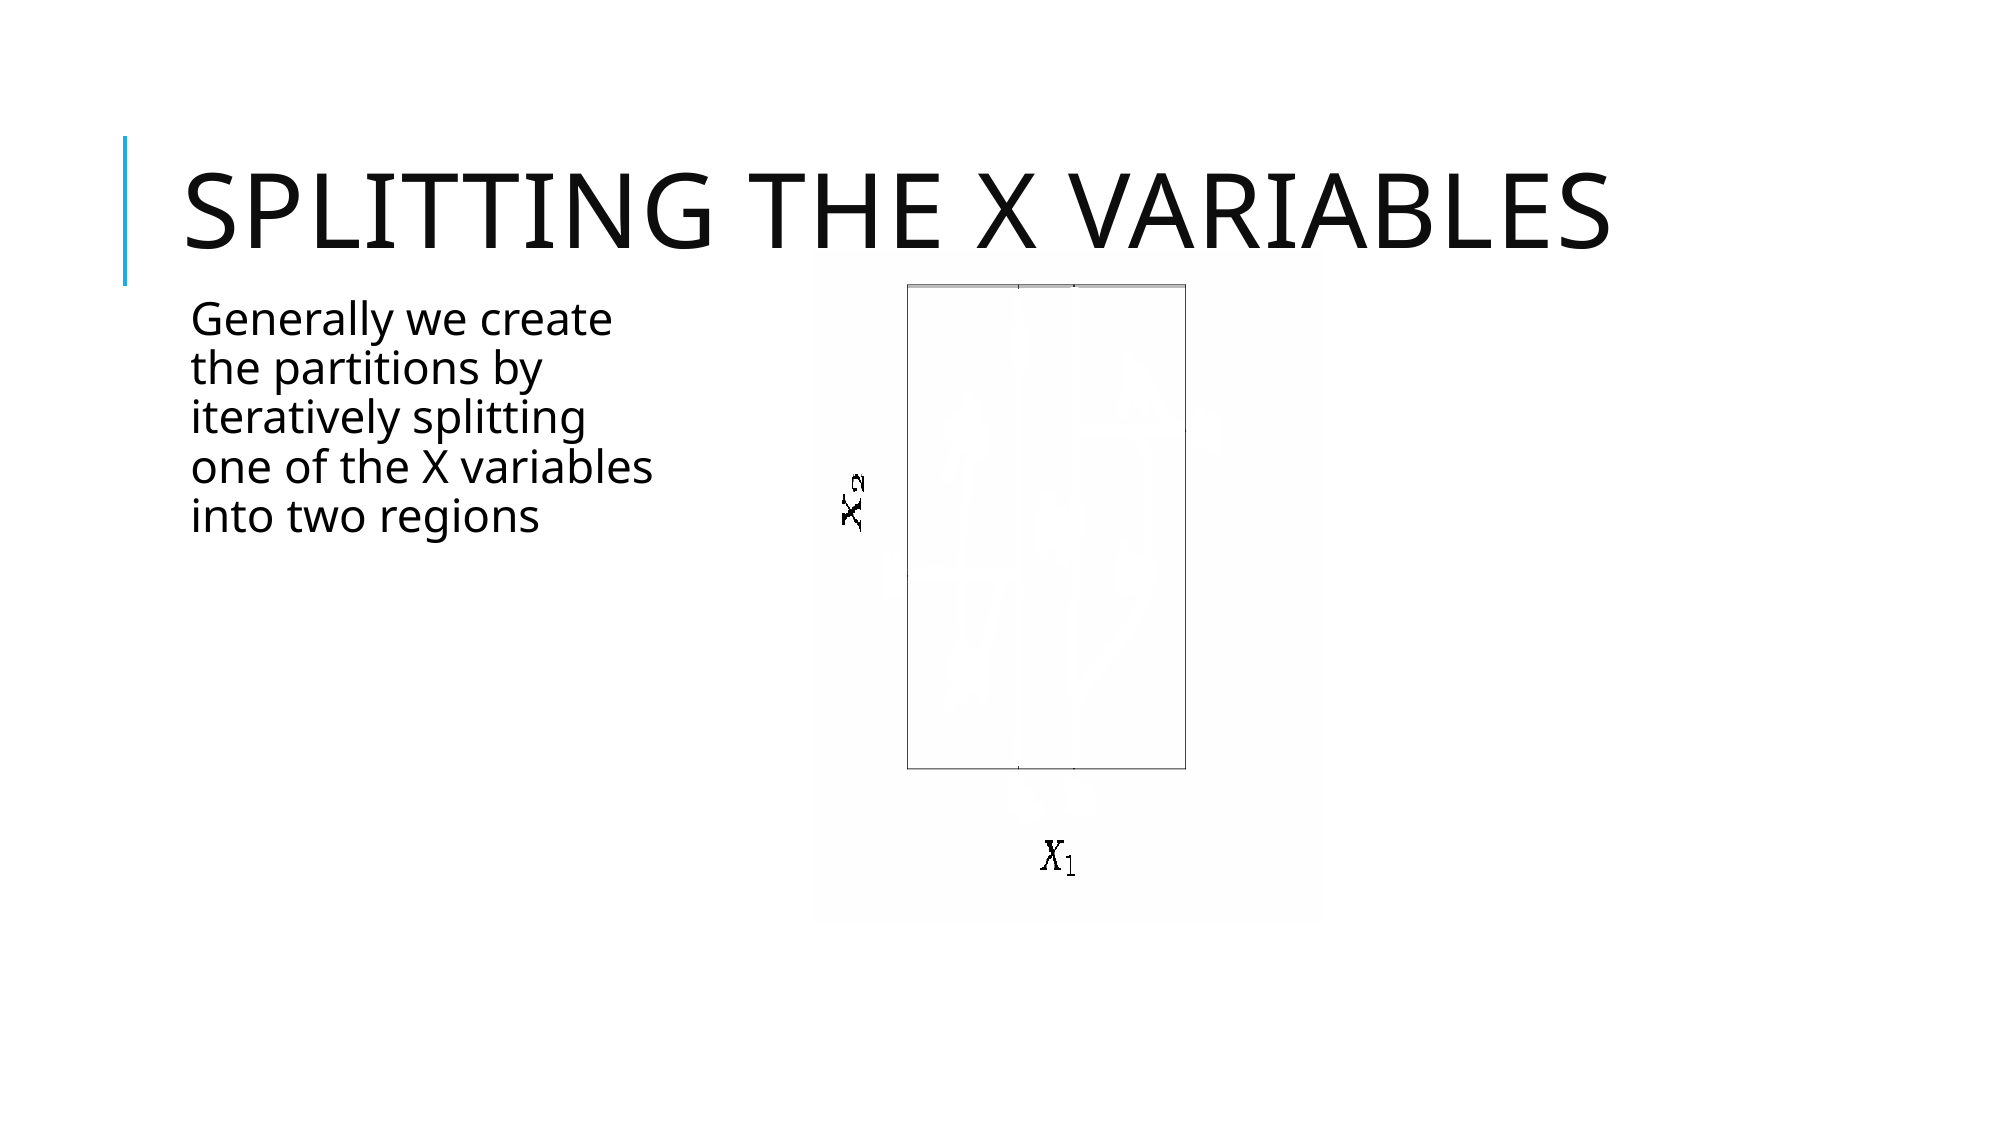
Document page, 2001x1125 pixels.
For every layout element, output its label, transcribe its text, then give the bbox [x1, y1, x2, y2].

title Splitting the X Variables [168, 96, 1763, 342]
list Generally we create the partitions by iteratively splitting one of the X variables into two regions [168, 288, 668, 1056]
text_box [812, 250, 1668, 1125]
